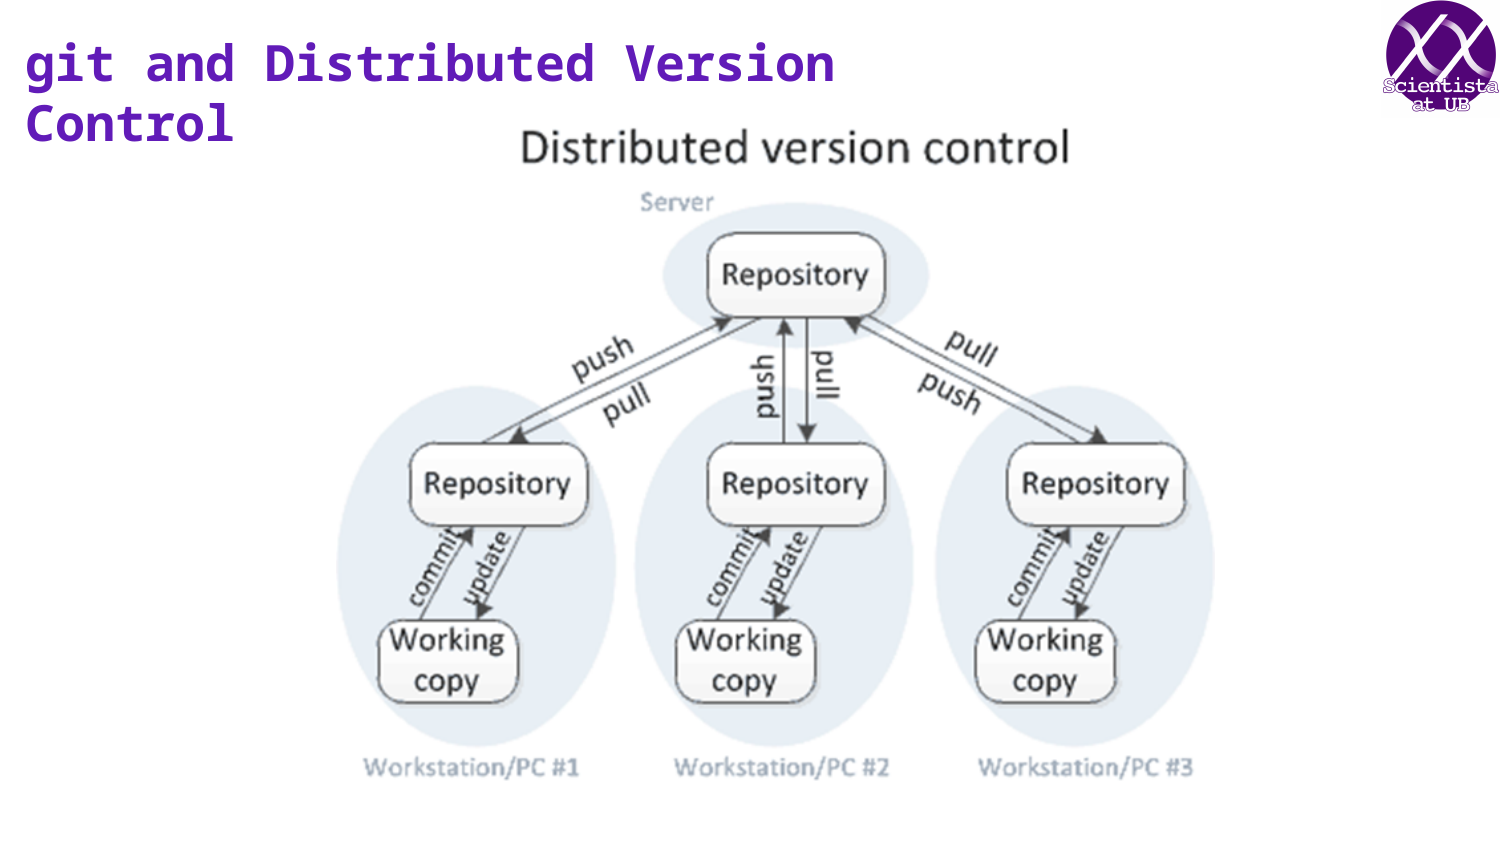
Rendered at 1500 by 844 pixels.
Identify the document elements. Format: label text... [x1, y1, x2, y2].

picture [1381, 0, 1500, 119]
text_box git and Distributed Version Control [10, 16, 879, 118]
picture [335, 109, 1216, 787]
